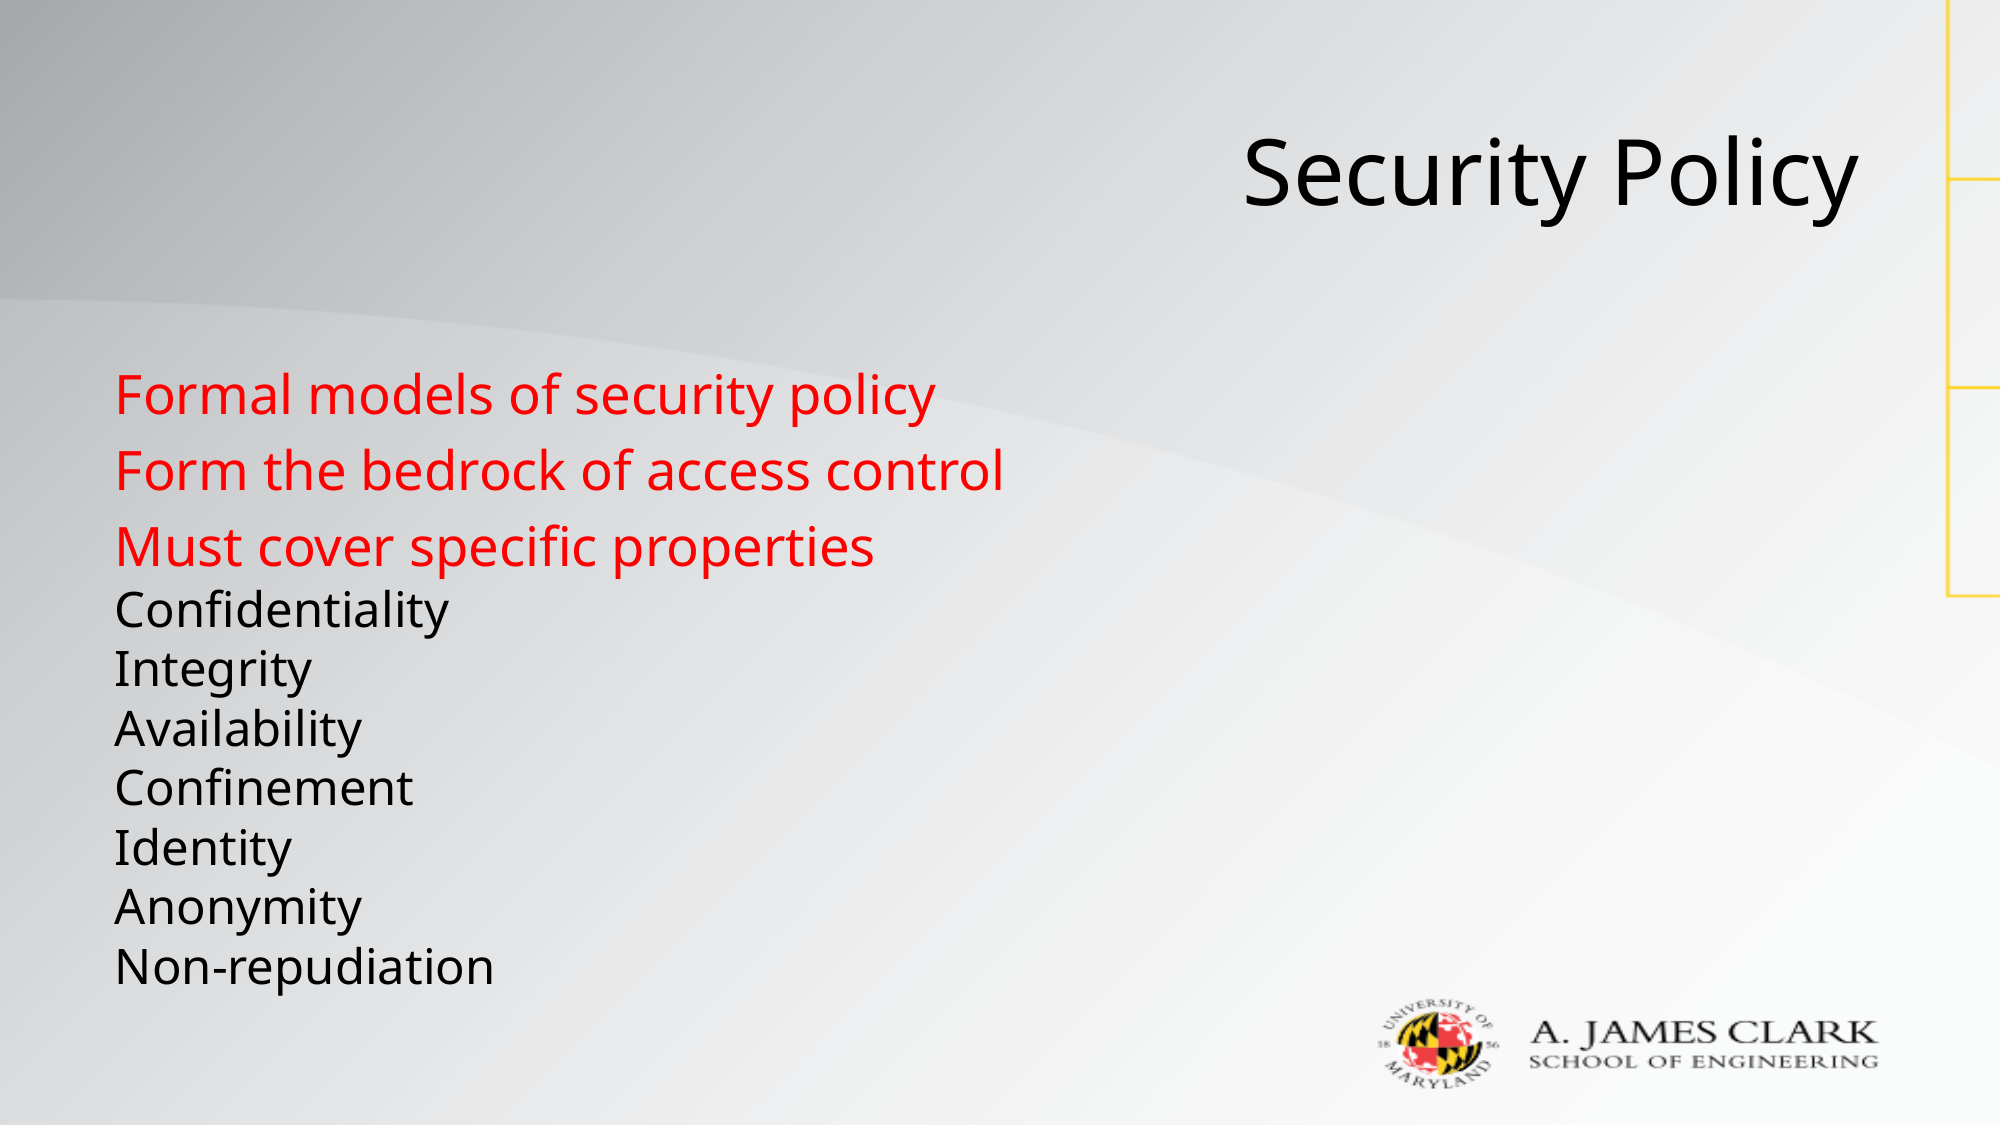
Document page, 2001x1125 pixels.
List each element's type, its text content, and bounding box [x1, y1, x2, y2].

list Formal models of security policy Form the bedrock of access control Must cover specific properties Confidentiality Integrity Availability Confinement Identity Anonymity Non-repudiation [99, 352, 1876, 1002]
title Security Policy [99, 45, 1876, 231]
